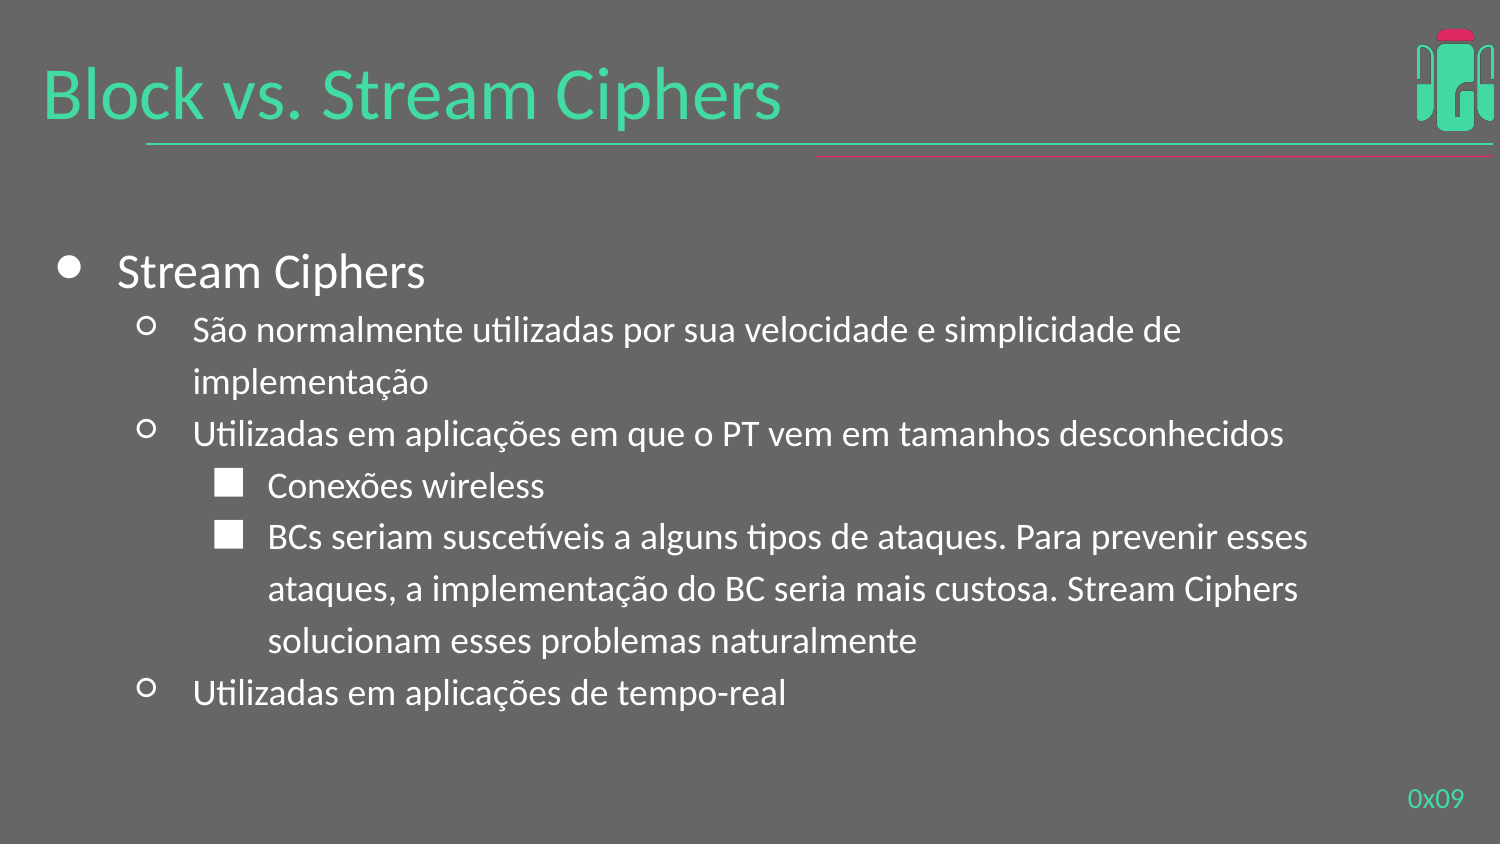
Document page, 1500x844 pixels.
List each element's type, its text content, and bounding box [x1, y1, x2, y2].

title Block vs. Stream Ciphers [27, 29, 1374, 131]
slide_number 0x0‹#› [1389, 764, 1480, 830]
picture [1417, 29, 1494, 131]
list Stream Ciphers São normalmente utilizadas por sua velocidade e simplicidade de implementação Utilizadas em aplicações em que o PT vem em tamanhos desconhecidos Conexões wireless BCs seriam suscetíveis a alguns tipos de ataques. Para prevenir esses ataques, a implementação do BC seria mais custosa. Stream Ciphers solucionam esses problemas naturalmente Utilizadas em aplicações de tempo-real [27, 214, 1418, 814]
